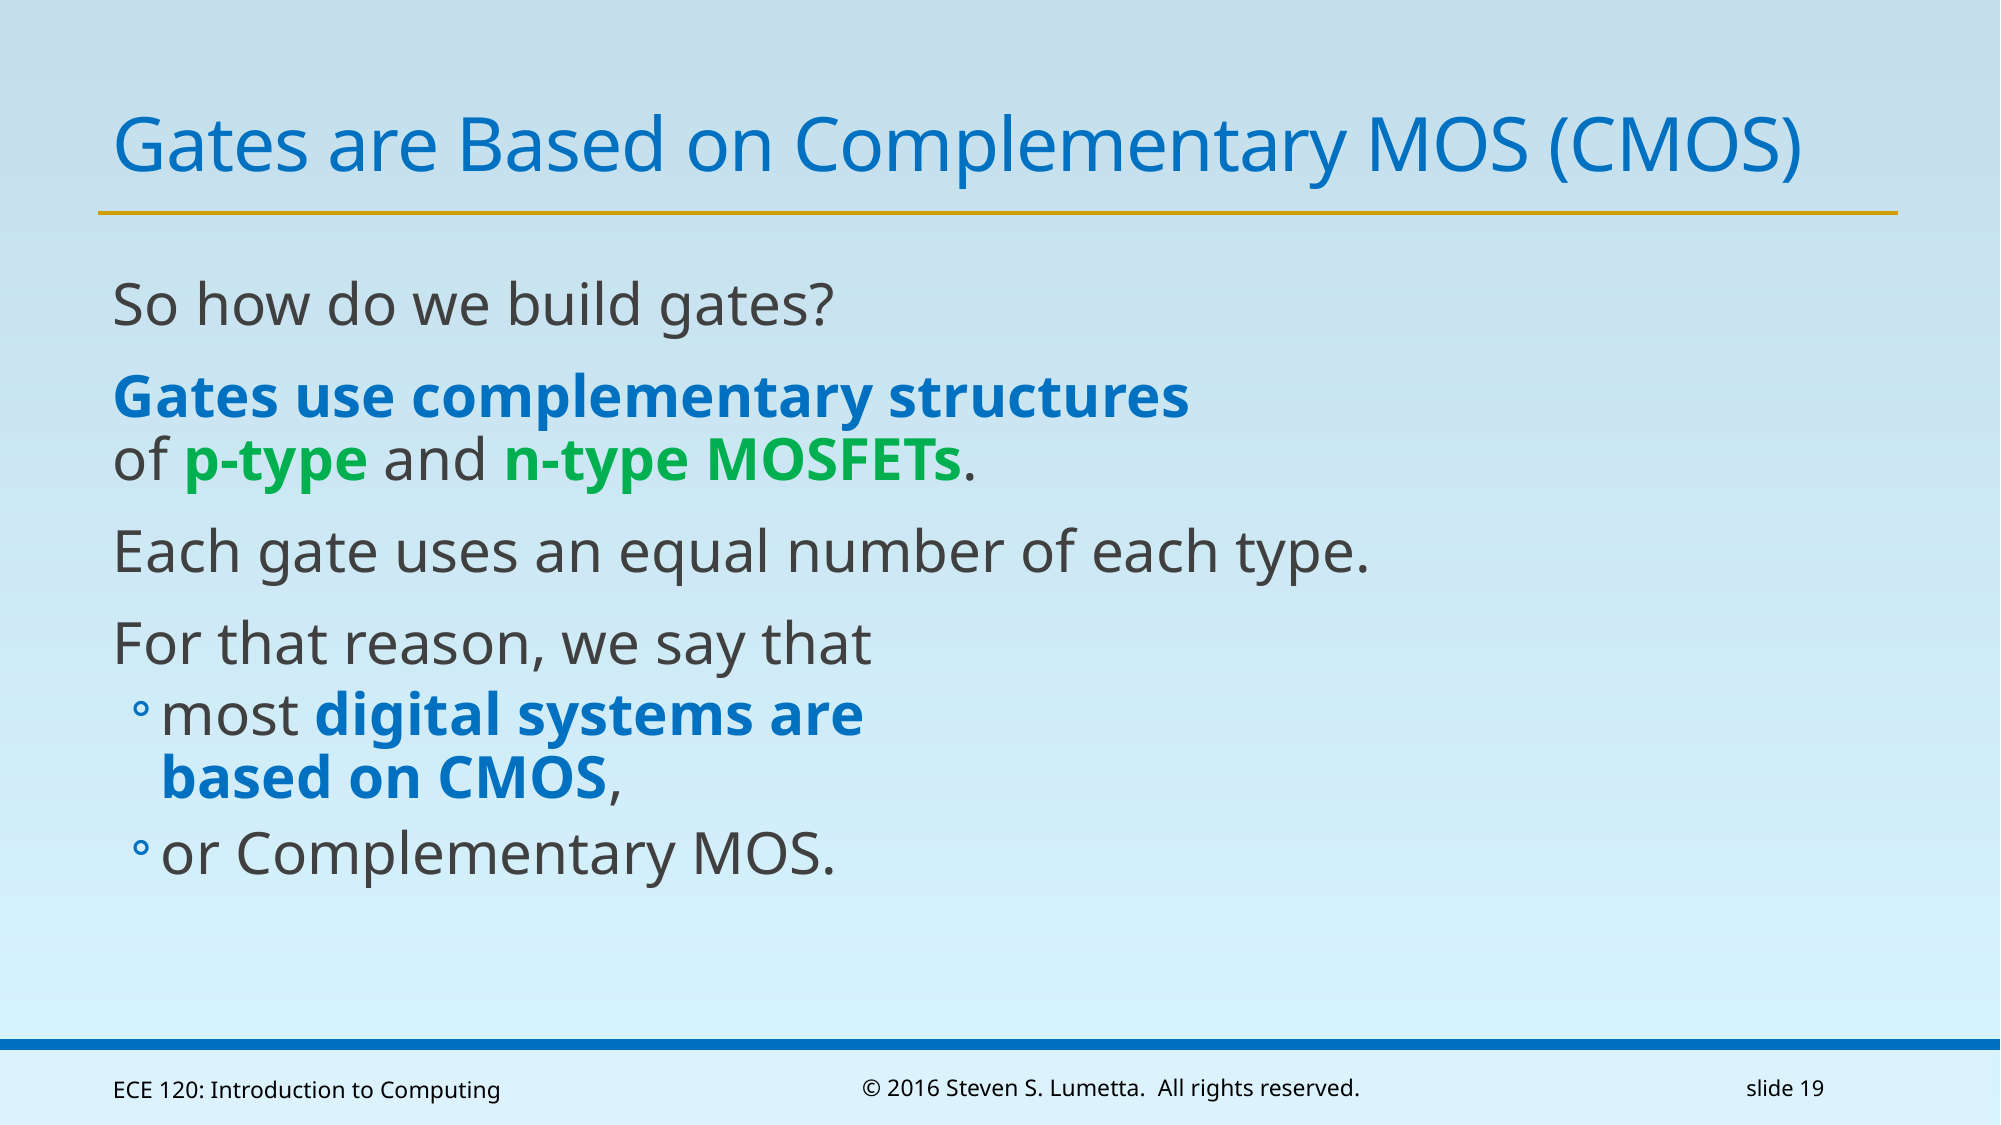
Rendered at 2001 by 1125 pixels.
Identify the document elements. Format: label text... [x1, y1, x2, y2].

list So how do we build gates? Gates use complementary structures of p-type and n-type MOSFETs. Each gate uses an equal number of each type. For that reason, we say that most digital systems are based on CMOS, or Complementary MOS. [97, 267, 1377, 963]
footer © 2016 Steven S. Lumetta. All rights reserved. [604, 1059, 1376, 1120]
slide_number ECE 120: Introduction to Computing [97, 1059, 586, 1120]
slide_number slide 19 [1624, 1059, 1840, 1120]
title Gates are Based on Complementary MOS (CMOS) [97, 88, 1900, 194]
